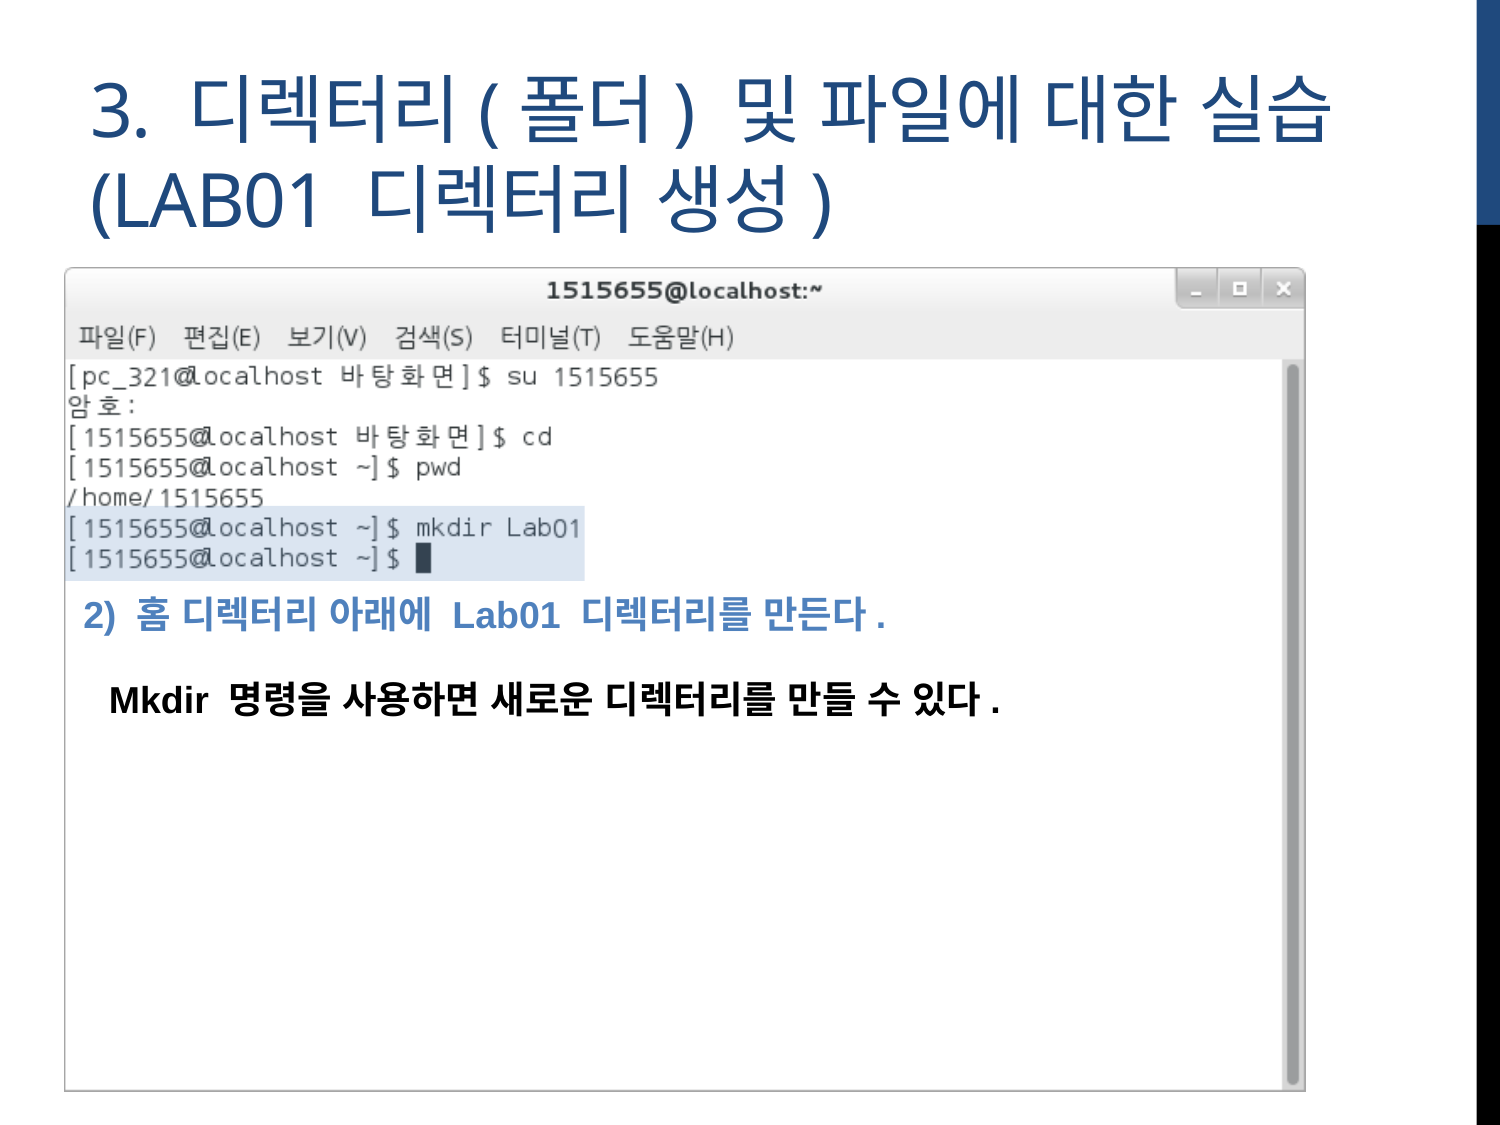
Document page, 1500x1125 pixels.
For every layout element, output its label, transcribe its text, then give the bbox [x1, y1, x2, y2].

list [64, 266, 1306, 1093]
title 3. 디렉터리(폴더) 및 파일에 대한 실습 (Lab01 디렉터리 생성) [75, 25, 1412, 250]
